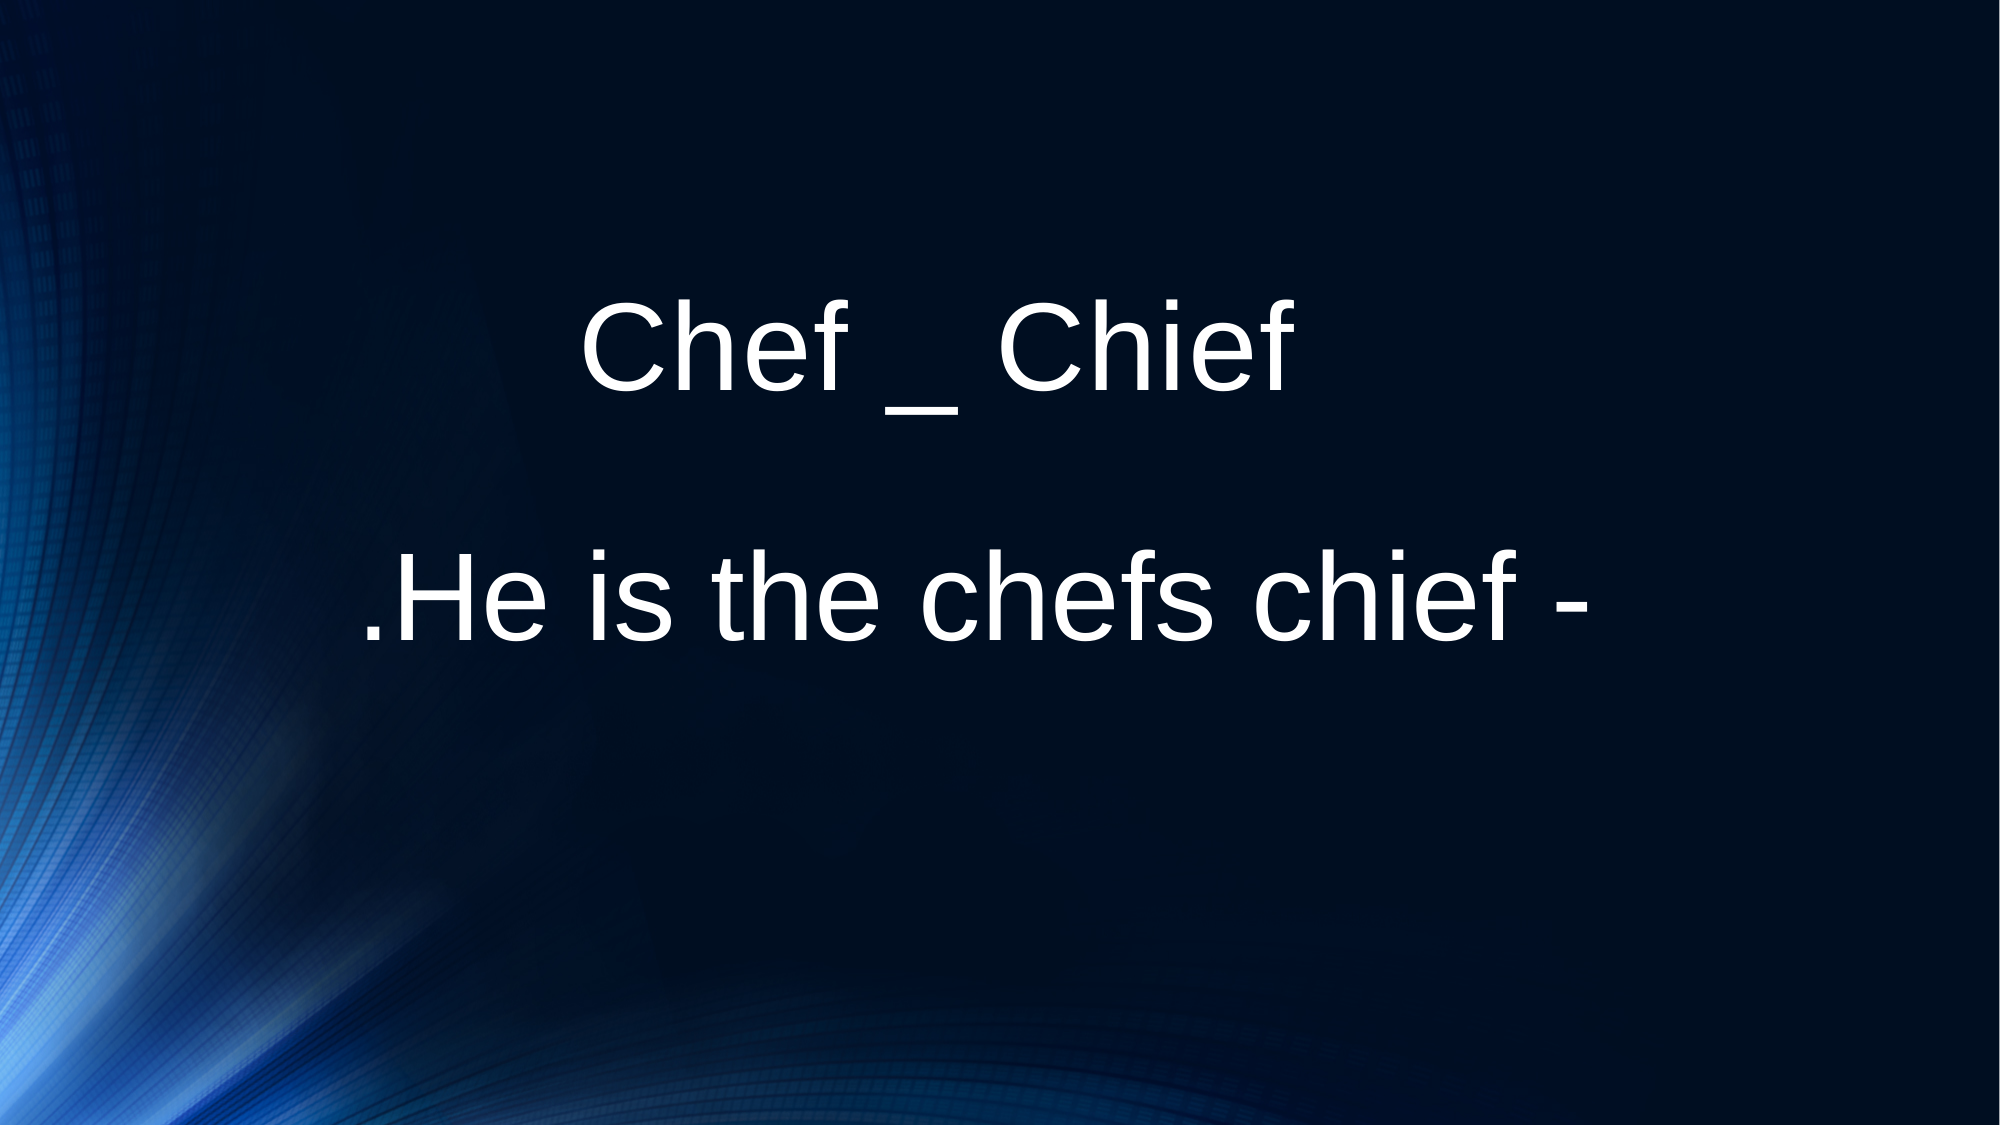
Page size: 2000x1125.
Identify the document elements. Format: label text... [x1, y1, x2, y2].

picture [0, 0, 2000, 1125]
title Chef _ Chief [187, 249, 1688, 425]
list - He is the chefs chief. [149, 525, 1800, 763]
